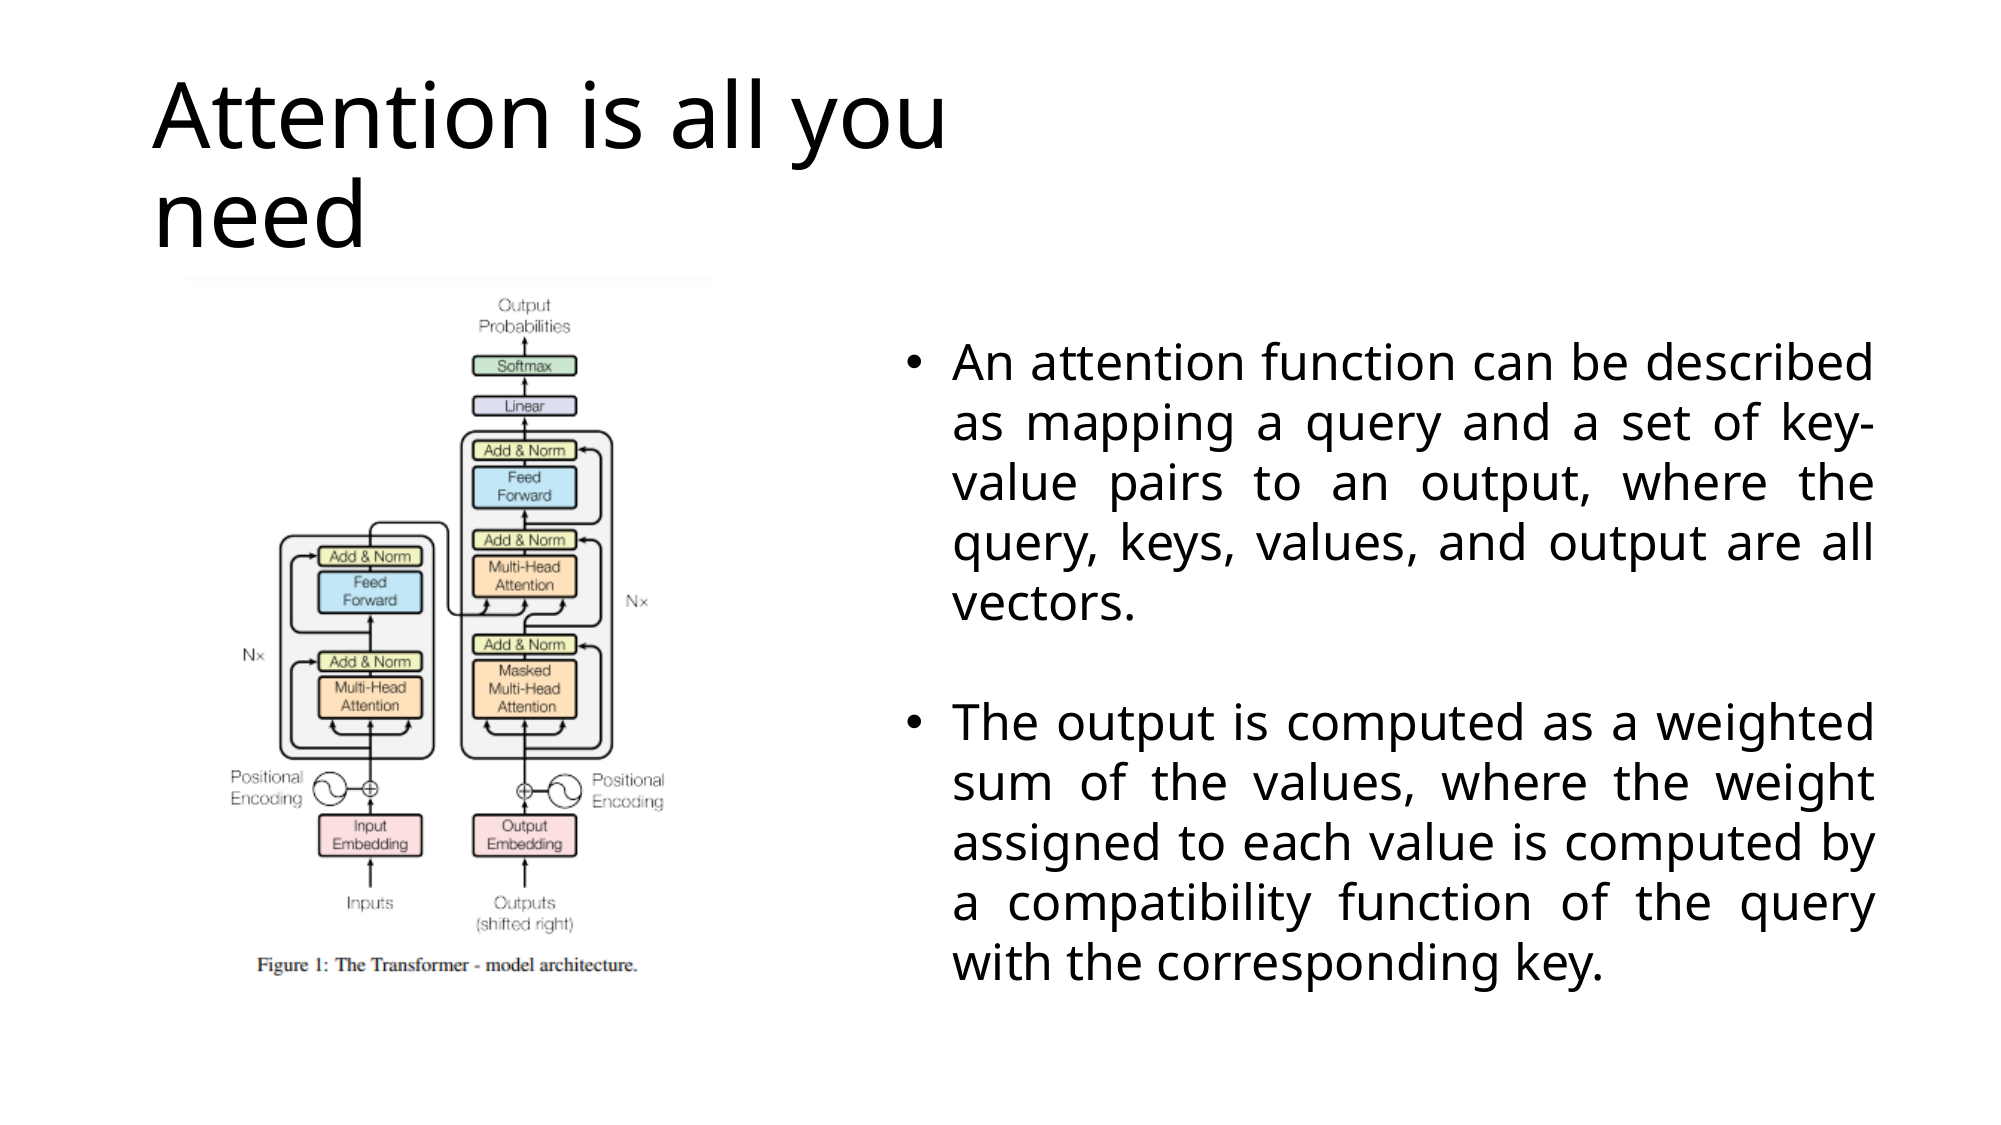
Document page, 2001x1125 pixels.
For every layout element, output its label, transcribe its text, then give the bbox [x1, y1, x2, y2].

title Attention is all you need [137, 59, 1129, 278]
picture [186, 277, 713, 1007]
text_box An attention function can be described as mapping a query and a set of key-value pairs to an output, where the query, keys, values, and output are all vectors. The output is computed as a weighted sum of the values, where the weight assigned to each value is computed by a compatibility function of the query with the corresponding key. [890, 323, 1891, 999]
